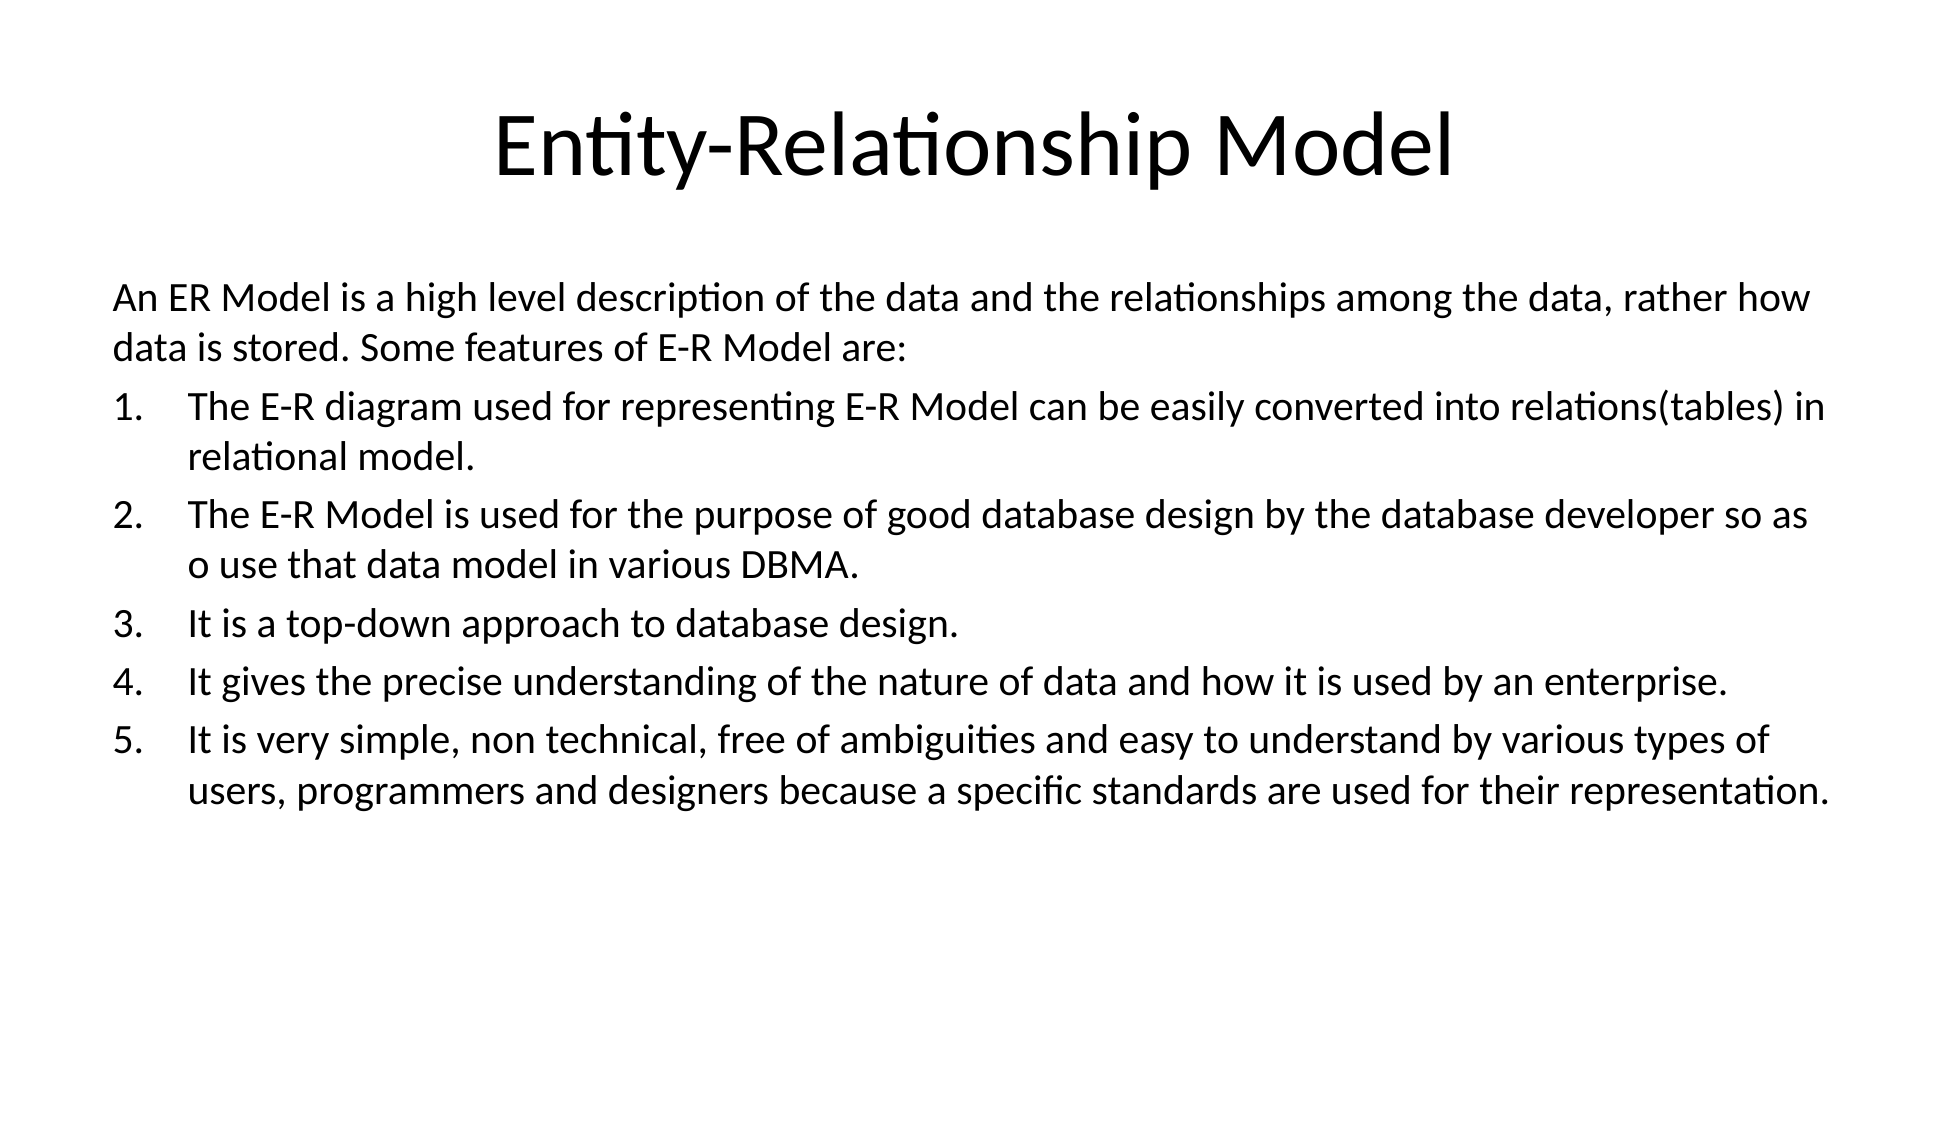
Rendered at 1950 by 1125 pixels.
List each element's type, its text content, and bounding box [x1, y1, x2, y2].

list An ER Model is a high level description of the data and the relationships among the data, rather how data is stored. Some features of E-R Model are: The E-R diagram used for representing E-R Model can be easily converted into relations(tables) in relational model. The E-R Model is used for the purpose of good database design by the database developer so as o use that data model in various DBMA. It is a top-down approach to database design. It gives the precise understanding of the nature of data and how it is used by an enterprise. It is very simple, non technical, free of ambiguities and easy to understand by various types of users, programmers and designers because a specific standards are used for their representation. [97, 262, 1853, 1005]
title Entity-Relationship Model [97, 45, 1853, 233]
